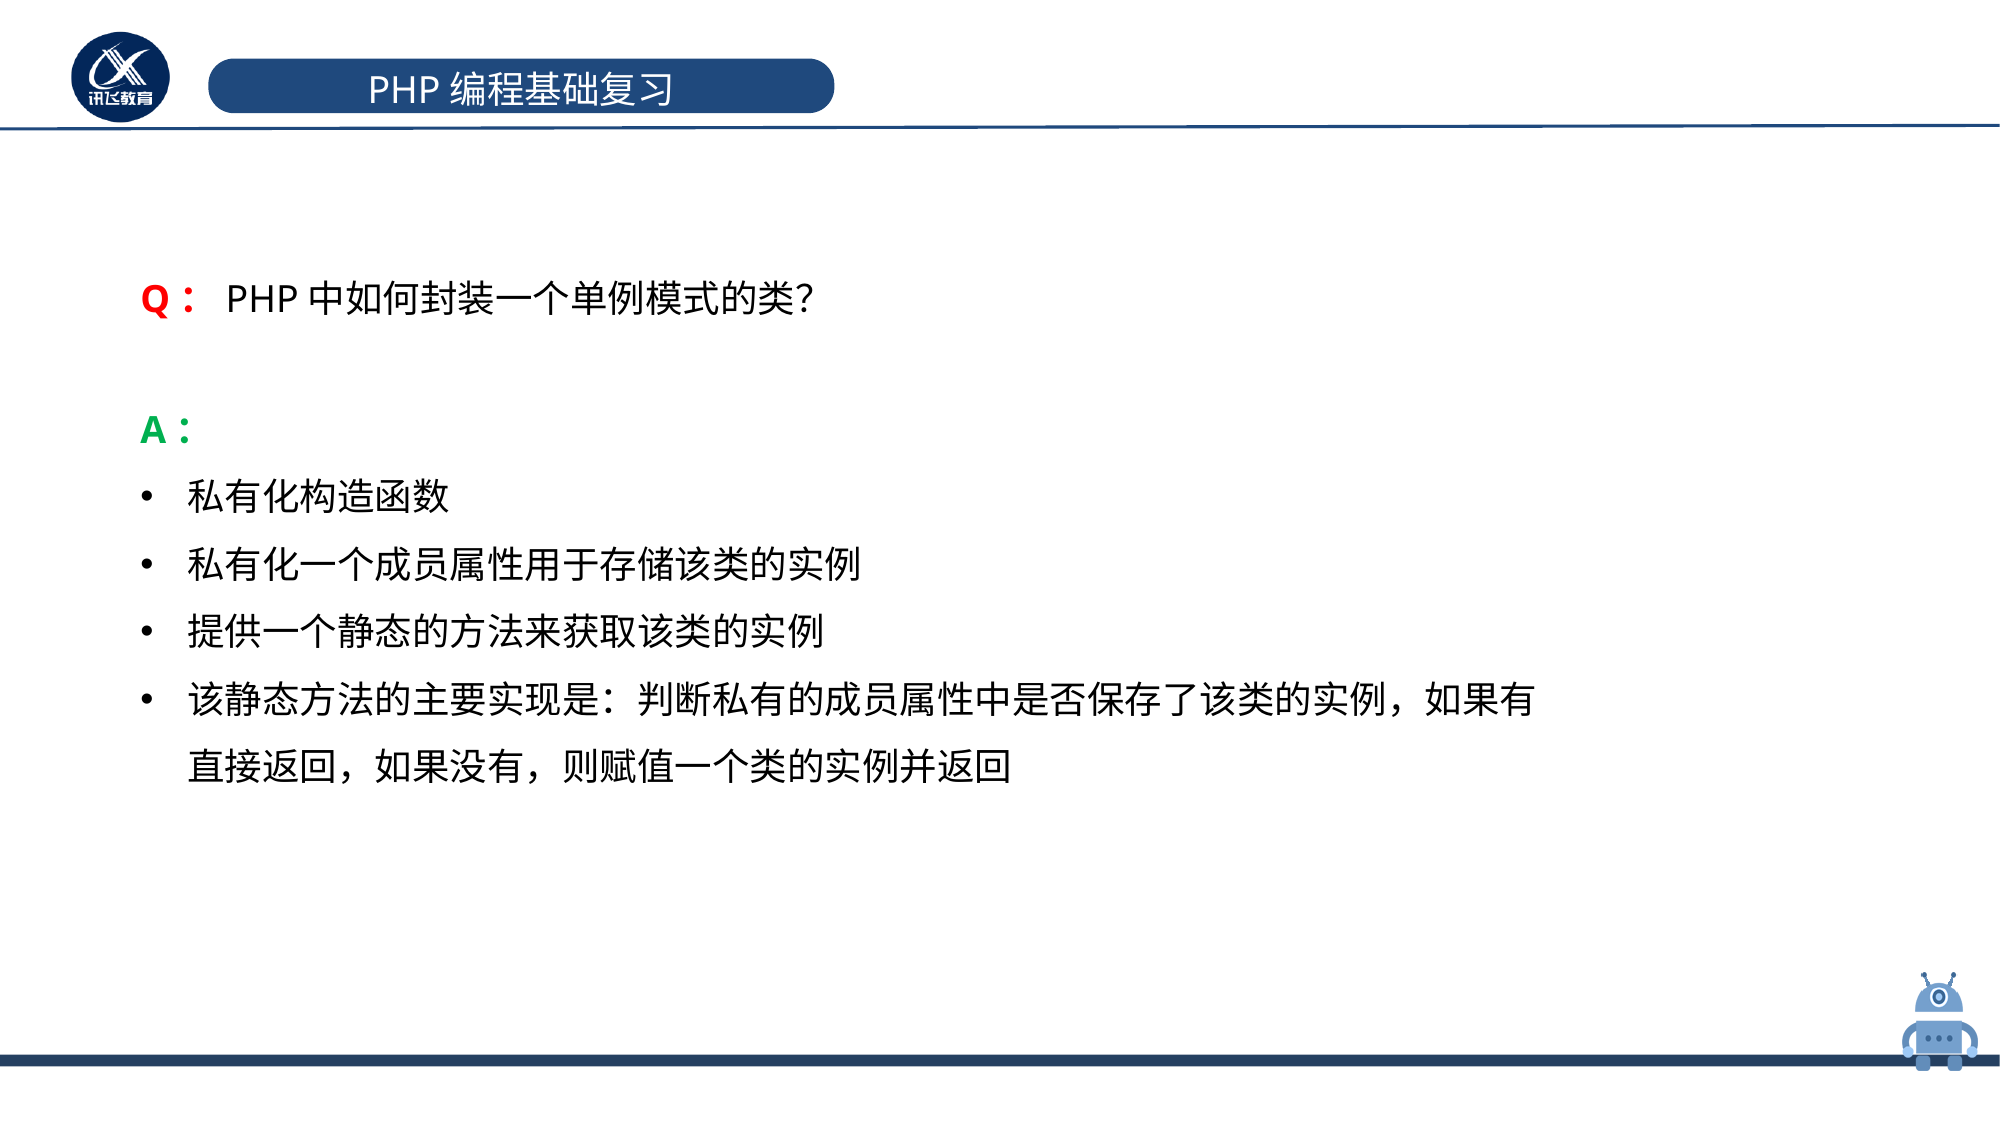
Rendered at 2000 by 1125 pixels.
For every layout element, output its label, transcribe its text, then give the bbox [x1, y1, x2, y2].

picture [62, 23, 180, 131]
title PHP编程基础复习 [208, 58, 835, 114]
picture [1887, 958, 1993, 1079]
text_box A： 私有化构造函数 私有化一个成员属性用于存储该类的实例 提供一个静态的方法来获取该类的实例 该静态方法的主要实现是：判断私有的成员属性中是否保存了该类的实例，如果有直接返回，如果没有，则赋值一个类的实例并返回 [125, 398, 1579, 796]
text_box Q：PHP中如何封装一个单例模式的类？ [125, 267, 1024, 327]
